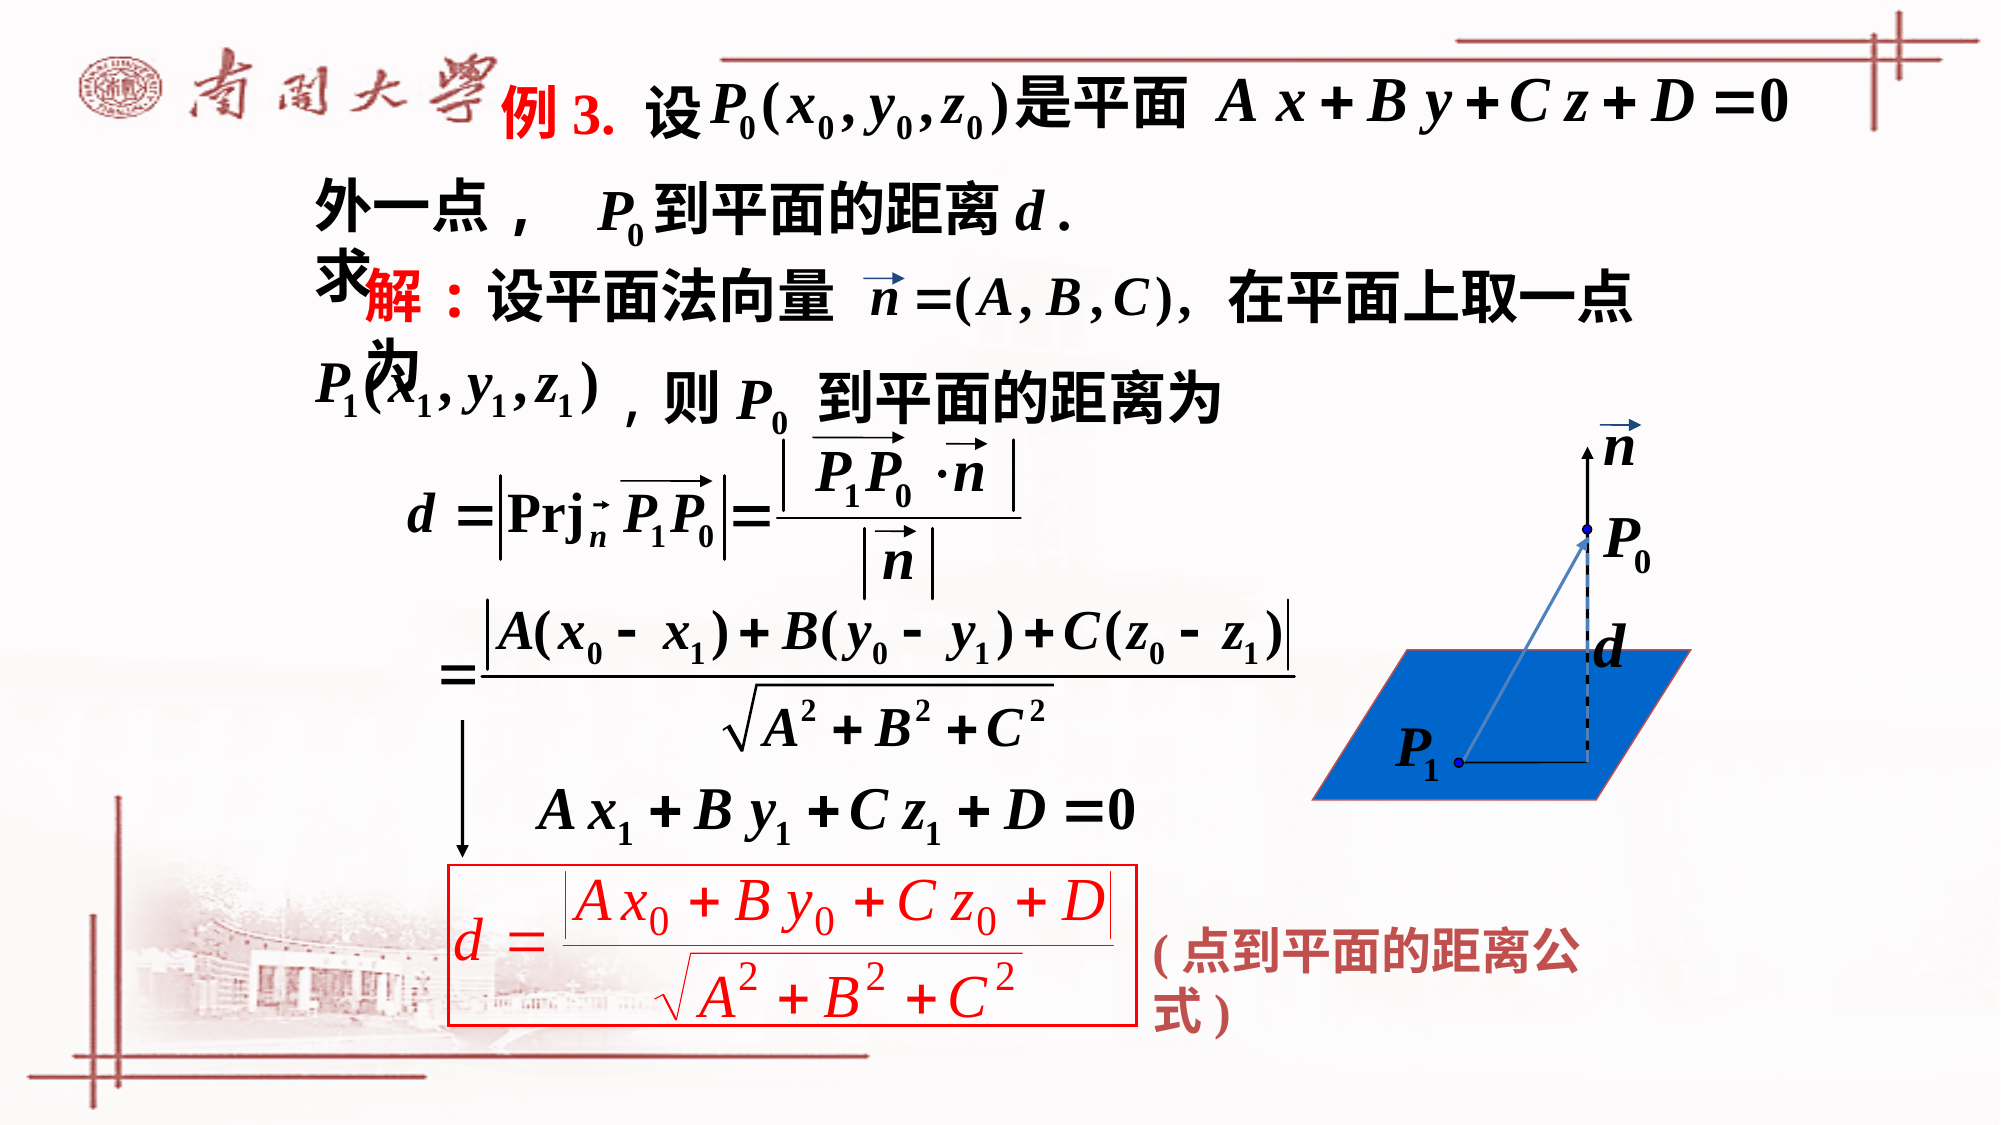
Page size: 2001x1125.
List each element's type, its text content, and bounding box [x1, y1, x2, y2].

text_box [1383, 708, 1448, 796]
text_box 外一点,求 [300, 162, 625, 317]
text_box 在平面上取一点 [1212, 252, 1675, 338]
text_box ,则P0 到平面的距离为 [599, 338, 1263, 449]
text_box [698, 63, 1019, 154]
text_box [456, 769, 469, 858]
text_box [1584, 609, 1645, 684]
text_box [1581, 446, 1588, 500]
title 例3. 设 [485, 73, 693, 149]
text_box [1312, 649, 1691, 800]
text_box 解:设平面法向量为 [350, 252, 900, 341]
text_box 到平面的距离d . [637, 164, 1388, 250]
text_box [1591, 497, 1663, 588]
text_box 是平面 [999, 58, 1275, 143]
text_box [1593, 424, 1645, 482]
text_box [585, 172, 656, 260]
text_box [718, 429, 1032, 614]
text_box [449, 865, 1136, 1025]
text_box [1463, 538, 1586, 761]
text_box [303, 342, 610, 432]
text_box (点到平面的距离公式) [1137, 912, 1663, 1048]
text_box [1454, 758, 1464, 768]
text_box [862, 264, 1203, 340]
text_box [427, 587, 1306, 762]
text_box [524, 768, 1145, 860]
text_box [1203, 62, 1800, 149]
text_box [399, 461, 713, 571]
